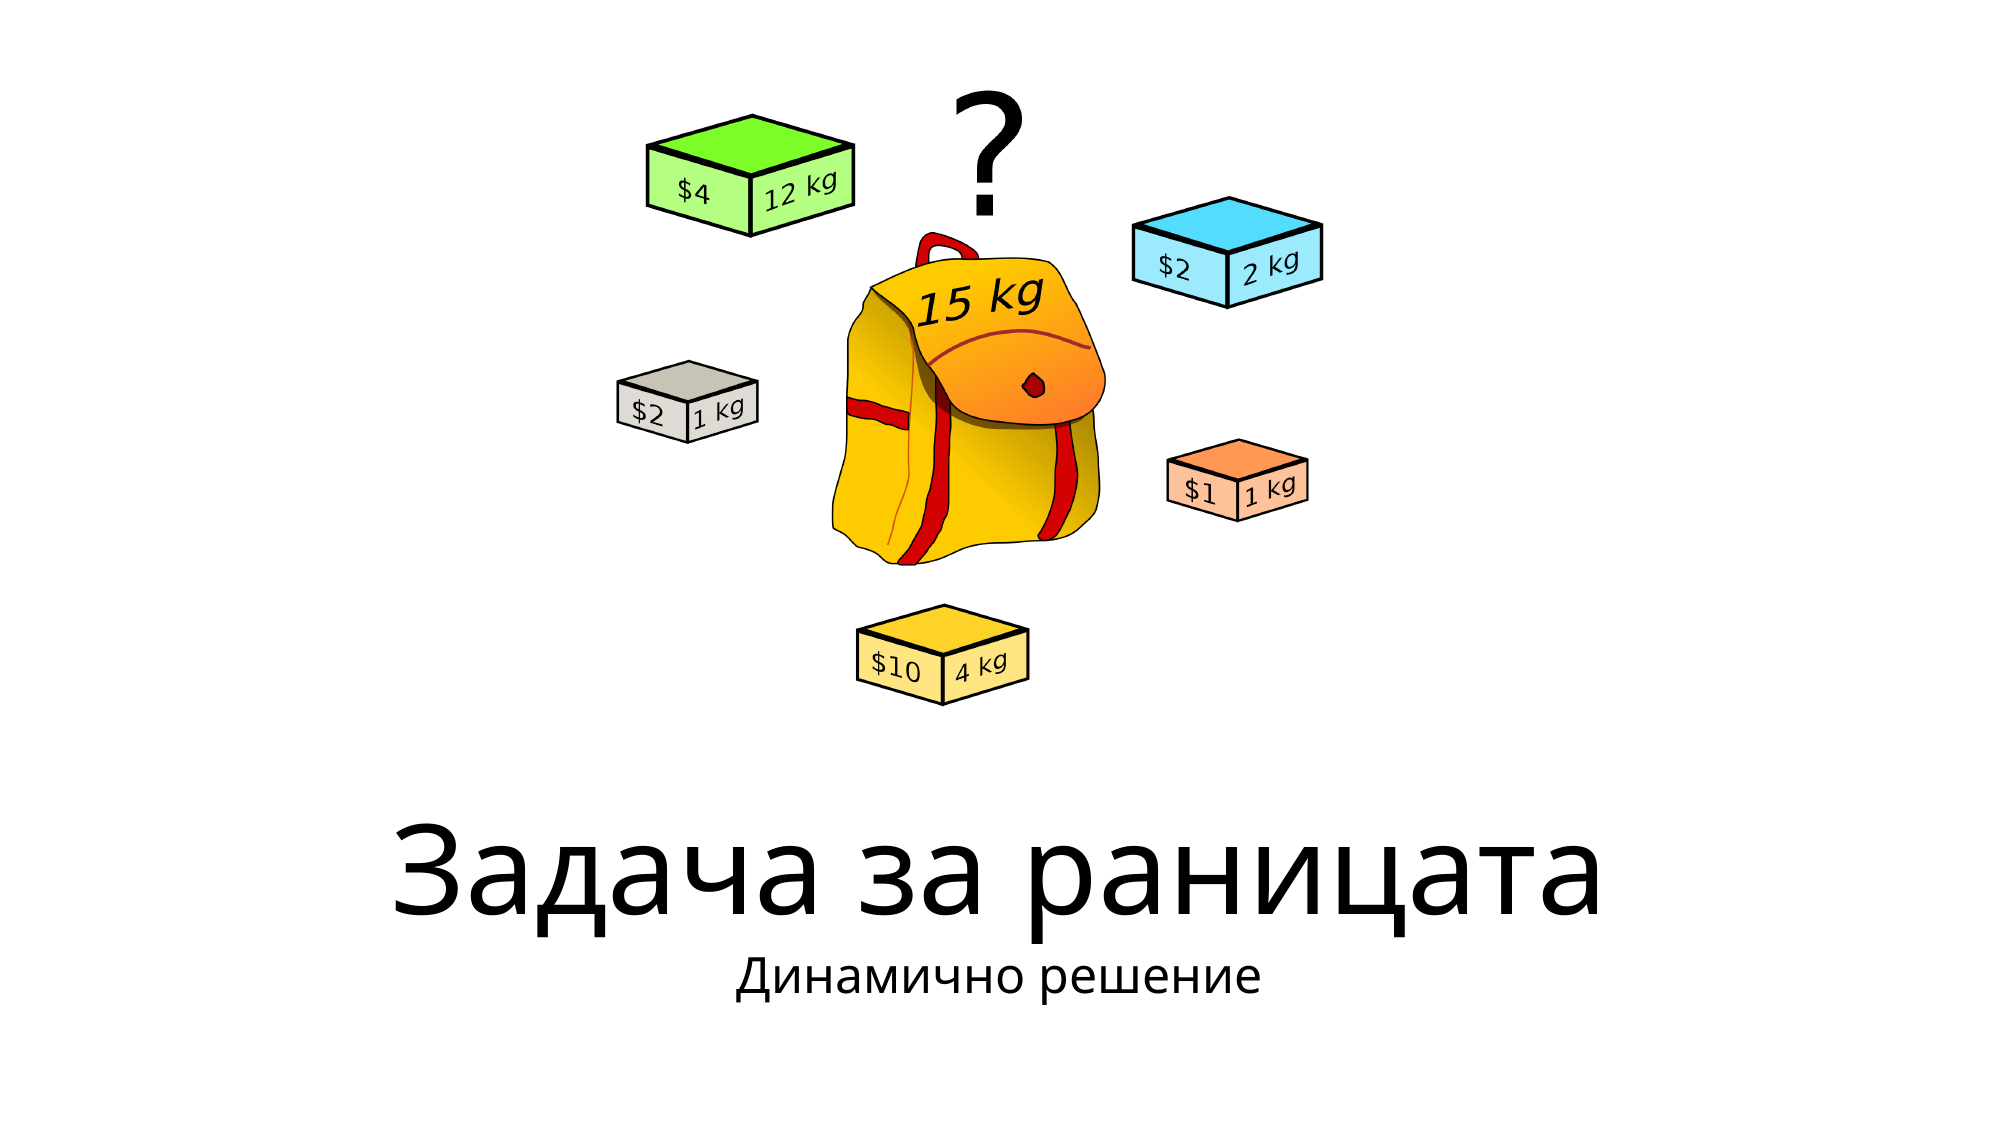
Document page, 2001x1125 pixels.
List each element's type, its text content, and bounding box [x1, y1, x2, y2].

list Динамично решение [149, 944, 1851, 1062]
picture [598, 77, 1339, 718]
title Задача за раницата [149, 812, 1851, 944]
